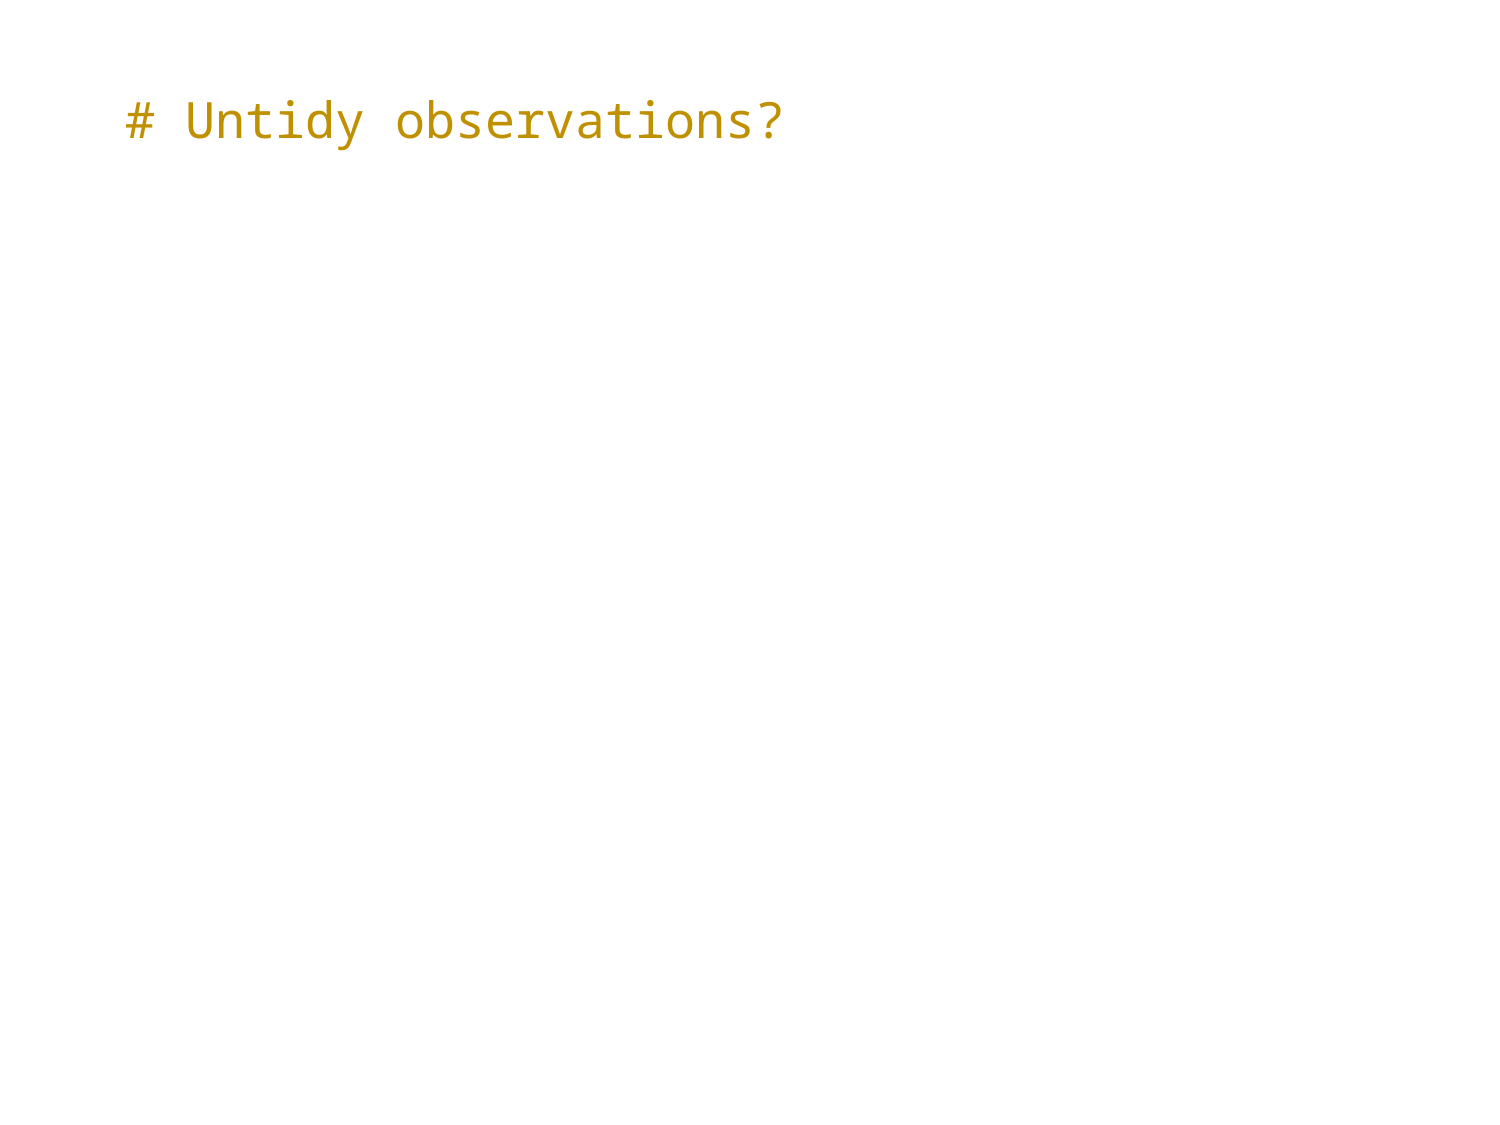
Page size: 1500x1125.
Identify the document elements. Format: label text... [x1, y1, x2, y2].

text_box # Untidy observations? [110, 81, 1448, 156]
